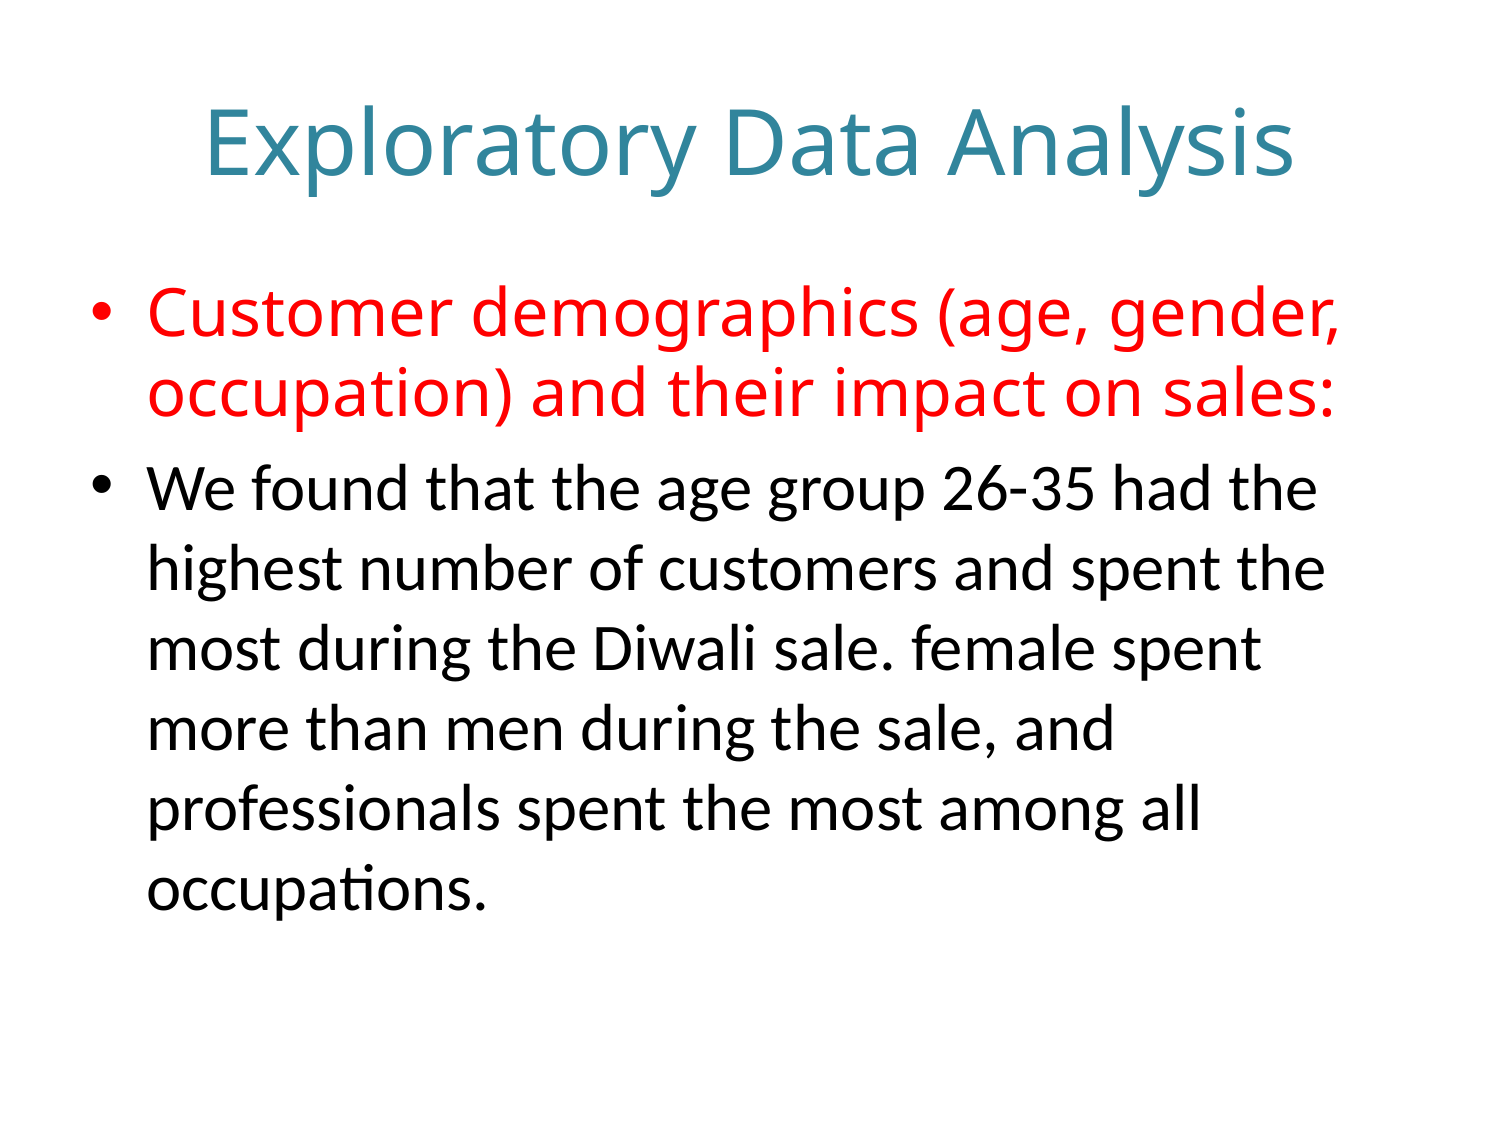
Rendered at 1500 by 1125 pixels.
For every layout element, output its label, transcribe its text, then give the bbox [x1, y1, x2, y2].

title Exploratory Data Analysis [75, 45, 1425, 233]
list Customer demographics (age, gender, occupation) and their impact on sales: We found that the age group 26-35 had the highest number of customers and spent the most during the Diwali sale. female spent more than men during the sale, and professionals spent the most among all occupations. [75, 262, 1425, 1005]
